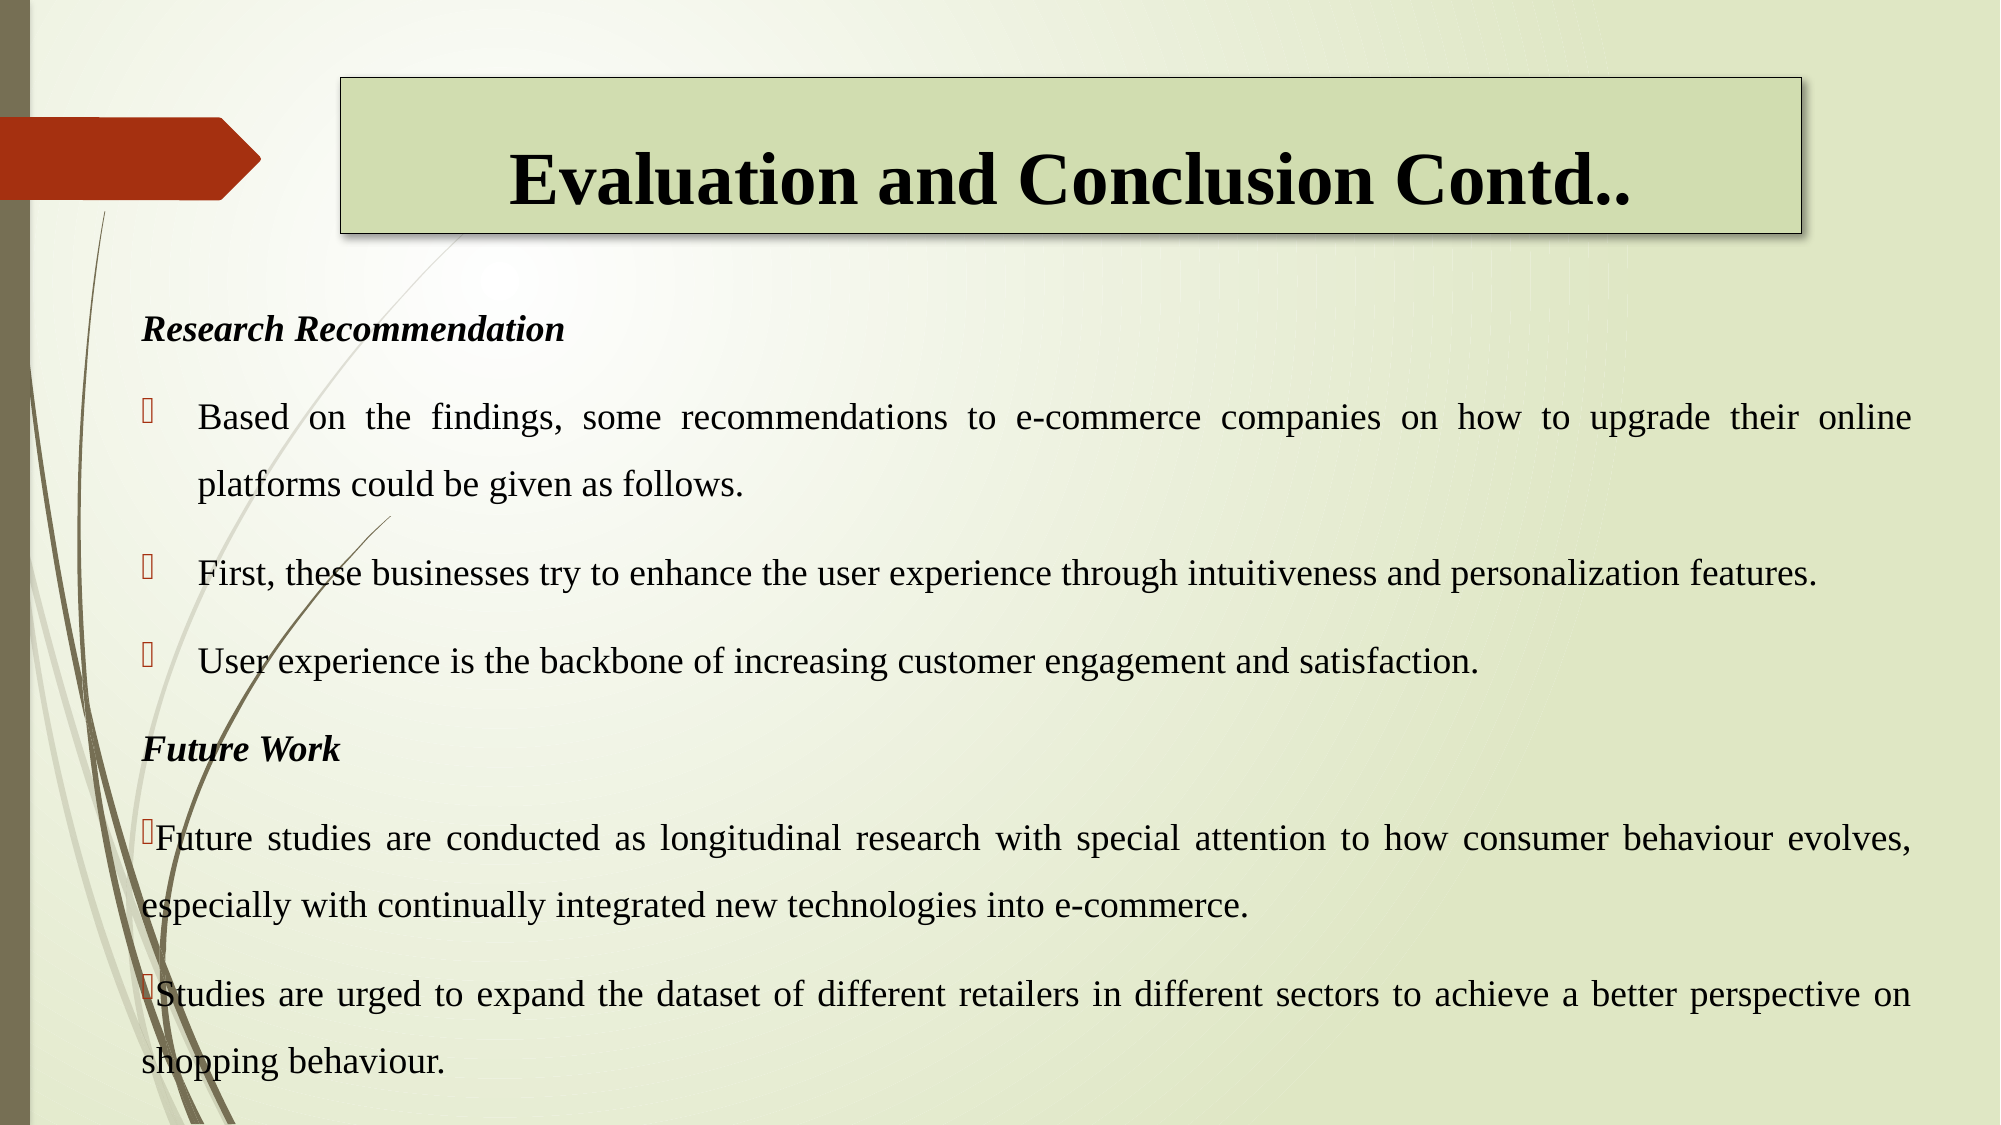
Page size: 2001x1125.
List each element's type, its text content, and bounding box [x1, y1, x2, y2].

list Research Recommendation Based on the findings, some recommendations to e-commerce companies on how to upgrade their online platforms could be given as follows. First, these businesses try to enhance the user experience through intuitiveness and personalization features. User experience is the backbone of increasing customer engagement and satisfaction. Future Work Future studies are conducted as longitudinal research with special attention to how consumer behaviour evolves, especially with continually integrated new technologies into e-commerce. Studies are urged to expand the dataset of different retailers in different sectors to achieve a better perspective on shopping behaviour. [126, 273, 1930, 1080]
title Evaluation and Conclusion Contd.. [340, 77, 1802, 234]
